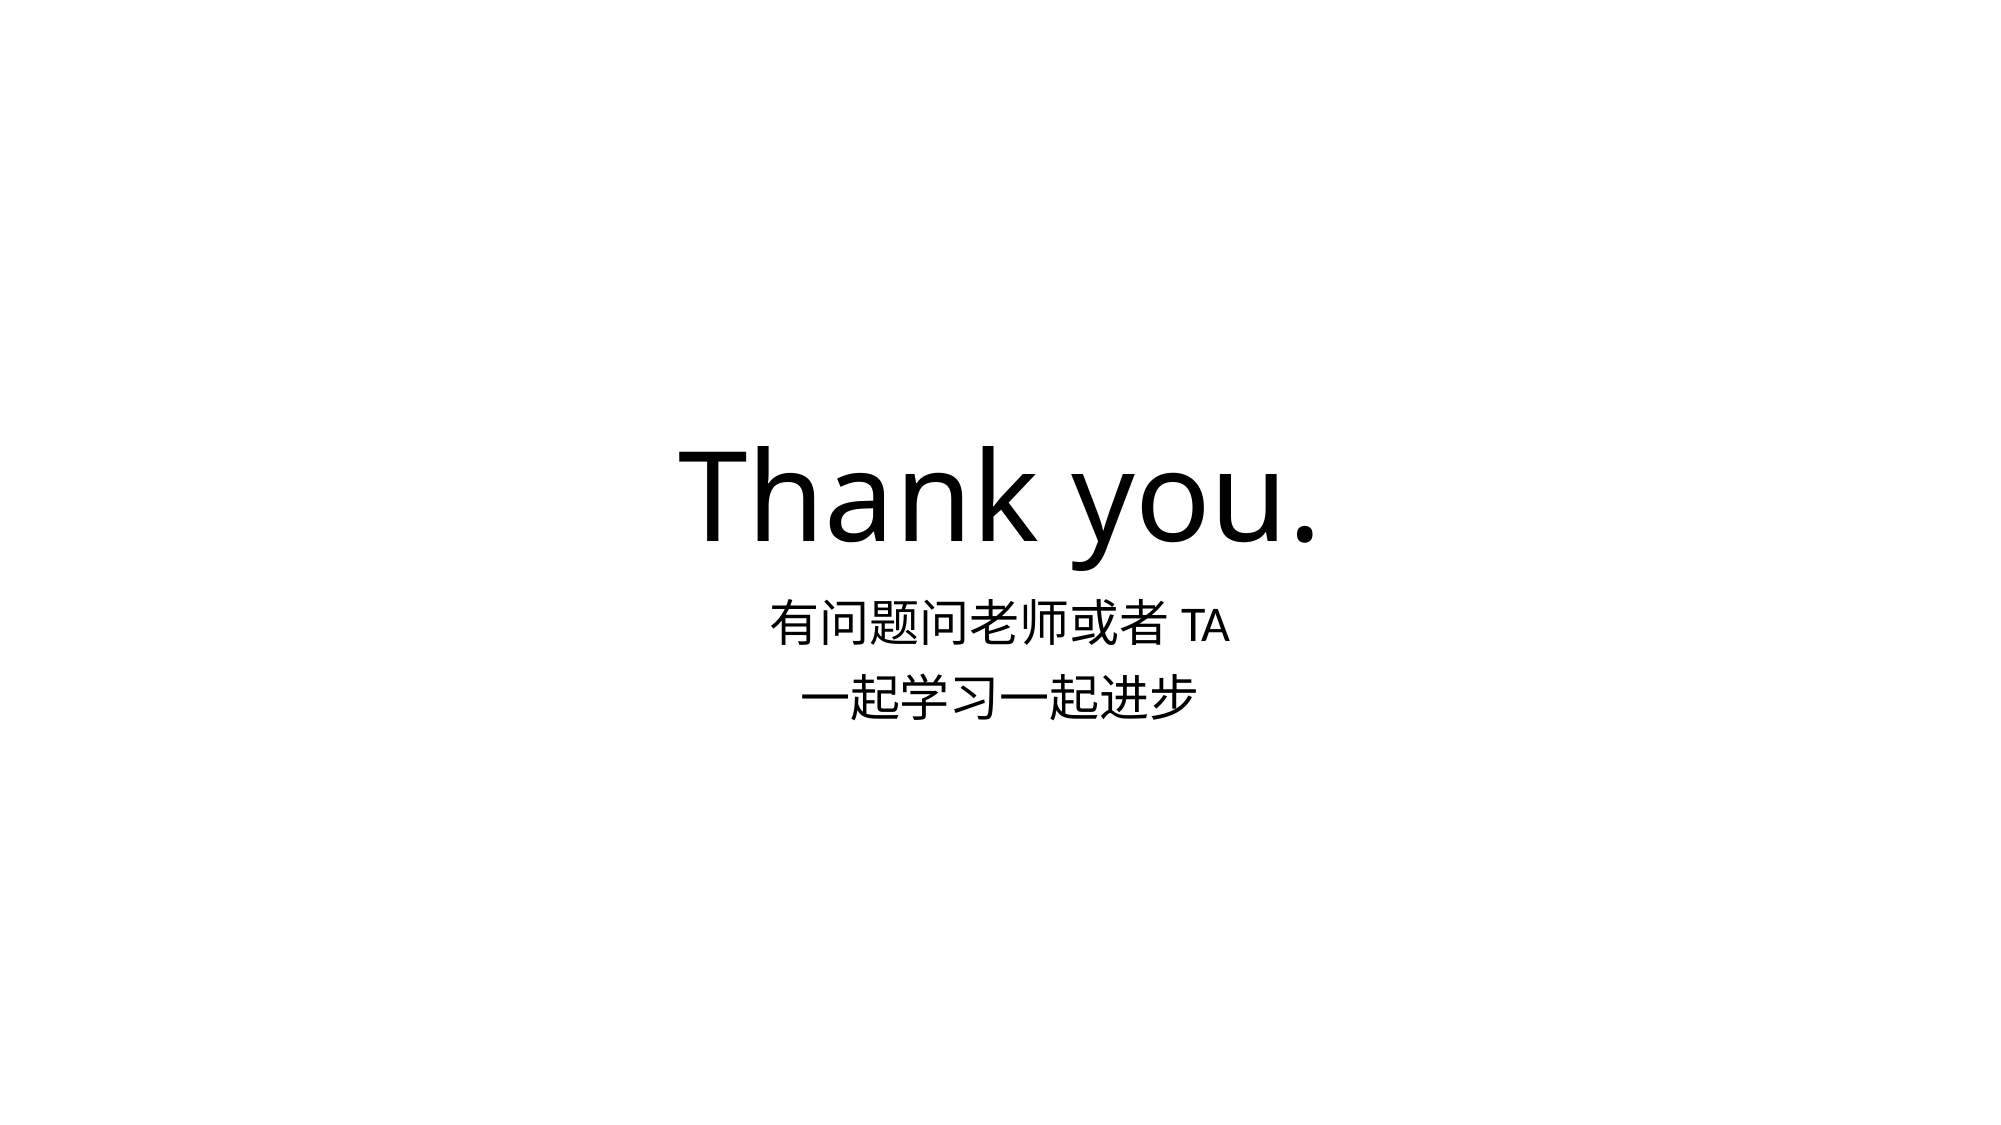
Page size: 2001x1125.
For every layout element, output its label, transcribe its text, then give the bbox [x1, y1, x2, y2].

subtitle 有问题问老师或者TA 一起学习一起进步 [249, 590, 1750, 863]
title Thank you. [249, 184, 1750, 576]
